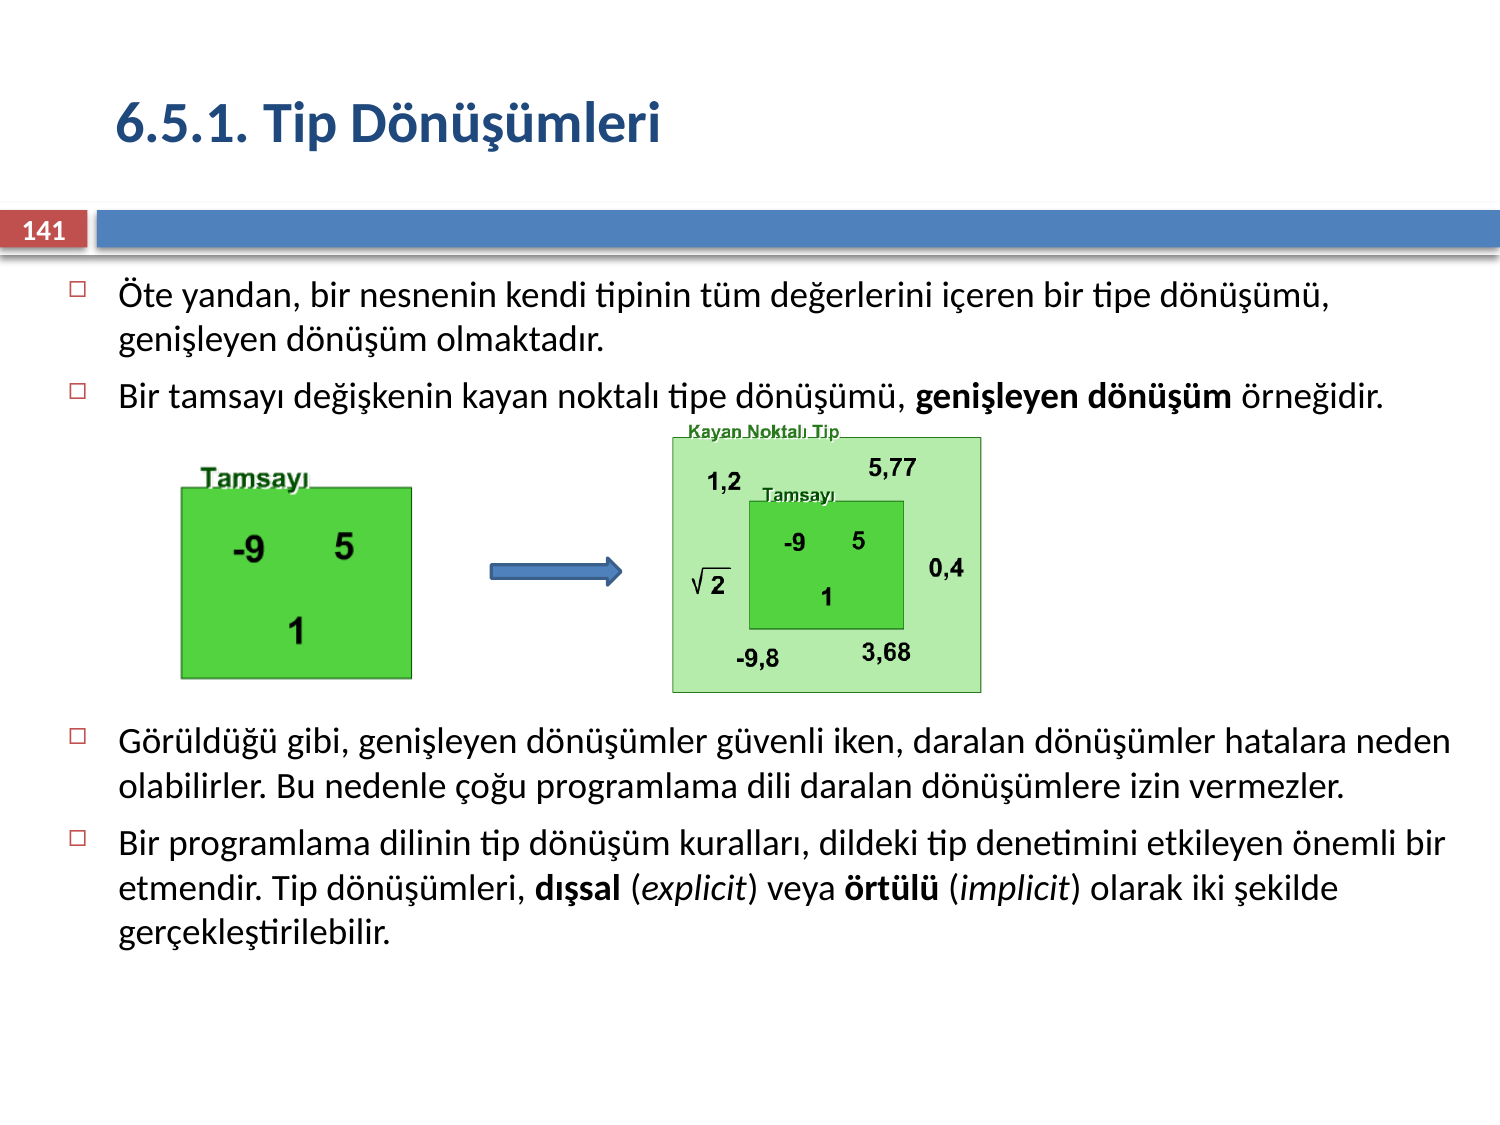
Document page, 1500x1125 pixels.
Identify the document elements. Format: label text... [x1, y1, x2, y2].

picture [170, 455, 425, 689]
list Öte yandan, bir nesnenin kendi tipinin tüm değerlerini içeren bir tipe dönüşümü, genişleyen dönüşüm olmaktadır. Bir tamsayı değişkenin kayan noktalı tipe dönüşümü, genişleyen dönüşüm örneğidir. Görüldüğü gibi, genişleyen dönüşümler güvenli iken, daralan dönüşümler hatalara neden olabilirler. Bu nedenle çoğu programlama dili daralan dönüşümlere izin vermezler. Bir programlama dilinin tip dönüşüm kuralları, dildeki tip denetimini etkileyen önemli bir etmendir. Tip dönüşümleri, dışsal (explicit) veya örtülü (implicit) olarak iki şekilde gerçekleştirilebilir. [53, 262, 1483, 1000]
slide_number 141 [0, 208, 88, 249]
title 6.5.1. Tip Dönüşümleri [100, 37, 1438, 200]
text_box [489, 556, 623, 587]
picture [666, 420, 987, 695]
